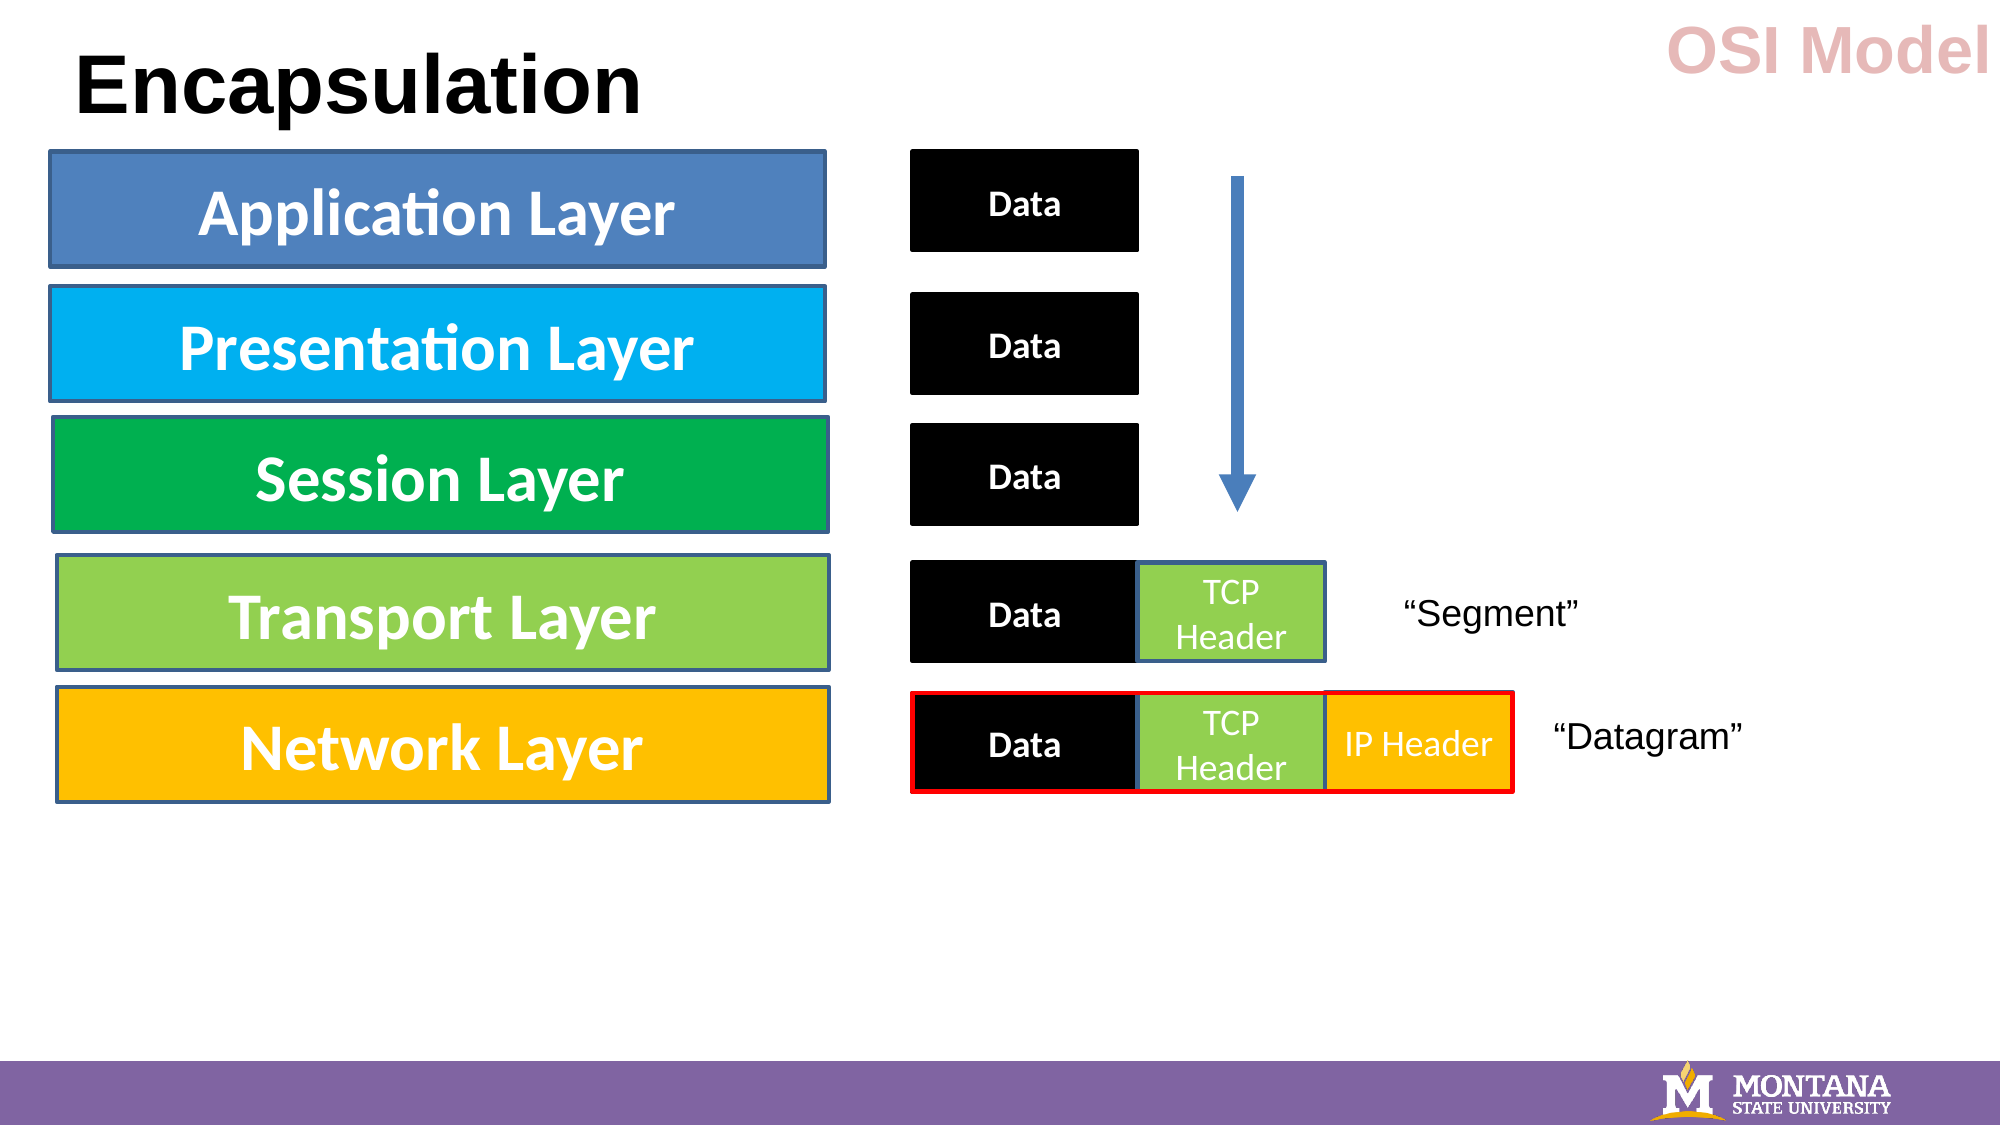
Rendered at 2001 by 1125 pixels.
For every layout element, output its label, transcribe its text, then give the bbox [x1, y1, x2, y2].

text_box OSI Model [1651, 0, 2000, 95]
text_box [910, 691, 1514, 794]
text_box Application Layer [48, 149, 827, 269]
text_box Data [910, 560, 1135, 663]
text_box Data [910, 423, 1139, 526]
picture [1649, 1060, 1892, 1122]
text_box Presentation Layer [48, 284, 827, 403]
text_box Network Layer [55, 685, 831, 804]
text_box “Segment” [1389, 581, 1594, 642]
text_box TCP Header [1135, 560, 1327, 663]
text_box Transport Layer [55, 553, 831, 672]
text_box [0, 1060, 1647, 1125]
text_box “Datagram” [1538, 704, 1758, 765]
text_box [124, 87, 663, 148]
text_box Data [910, 149, 1139, 252]
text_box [1892, 1060, 2000, 1125]
text_box Session Layer [51, 415, 830, 534]
text_box Data [910, 292, 1139, 395]
text_box Encapsulation [60, 22, 659, 138]
